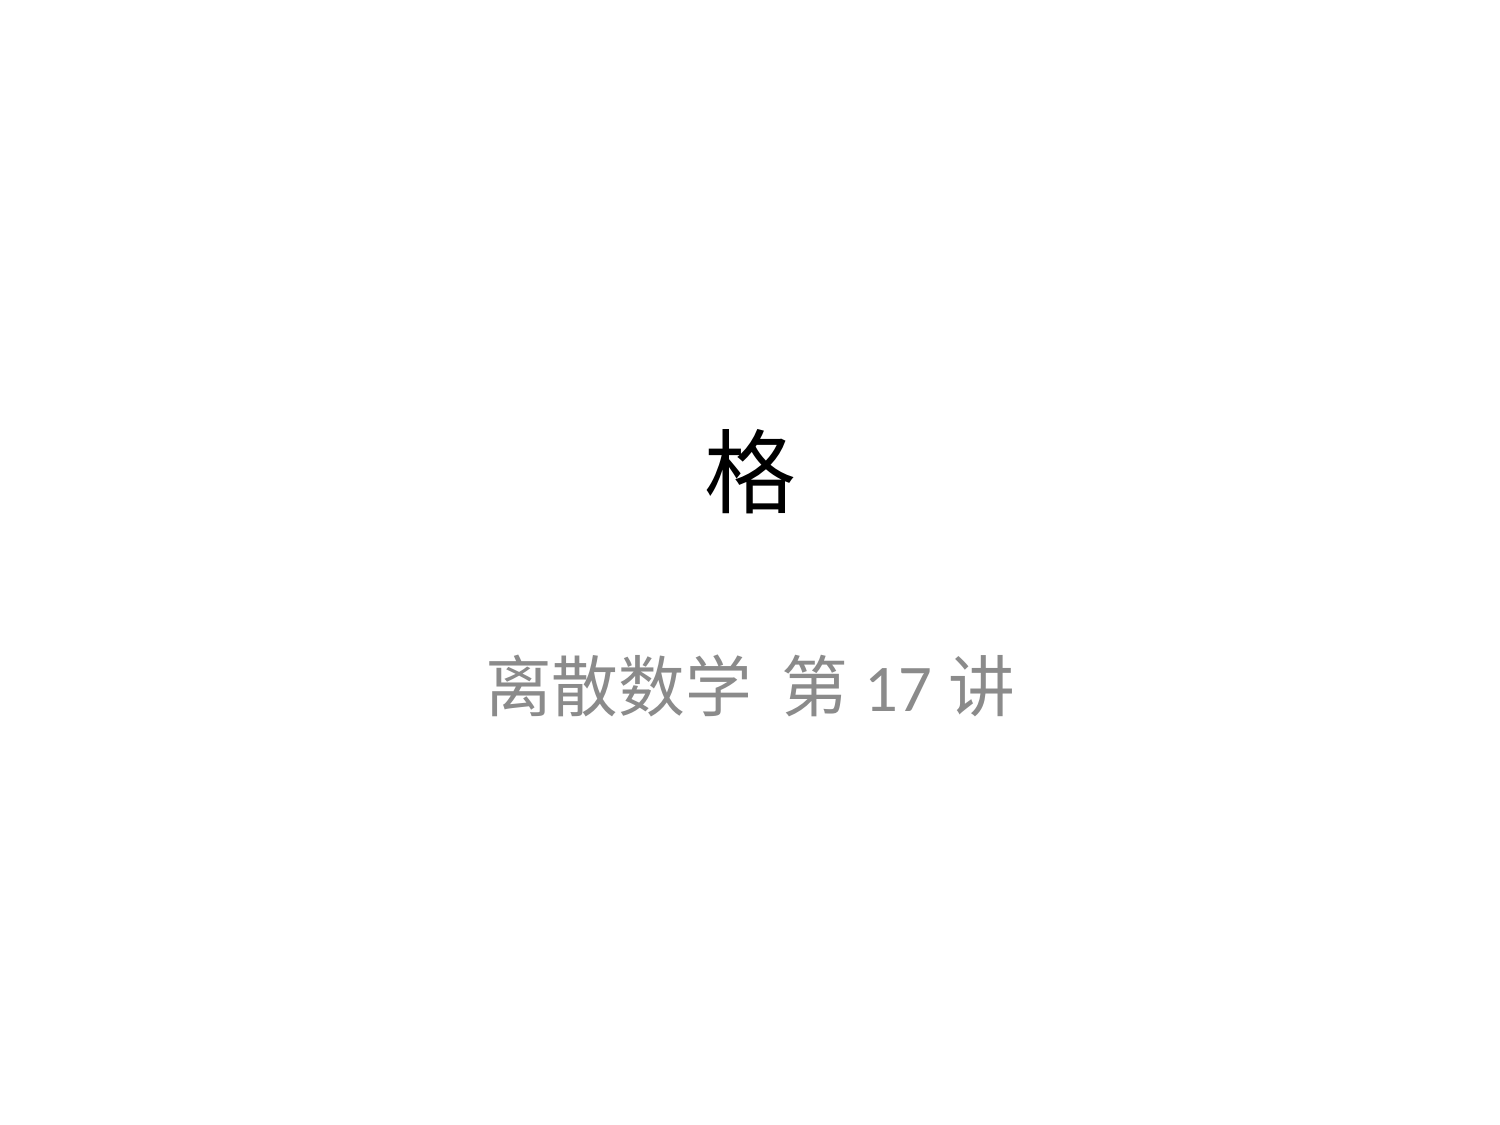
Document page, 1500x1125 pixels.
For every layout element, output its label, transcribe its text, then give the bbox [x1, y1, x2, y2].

title 格 [112, 349, 1388, 591]
subtitle 离散数学 第17讲 [225, 637, 1275, 925]
